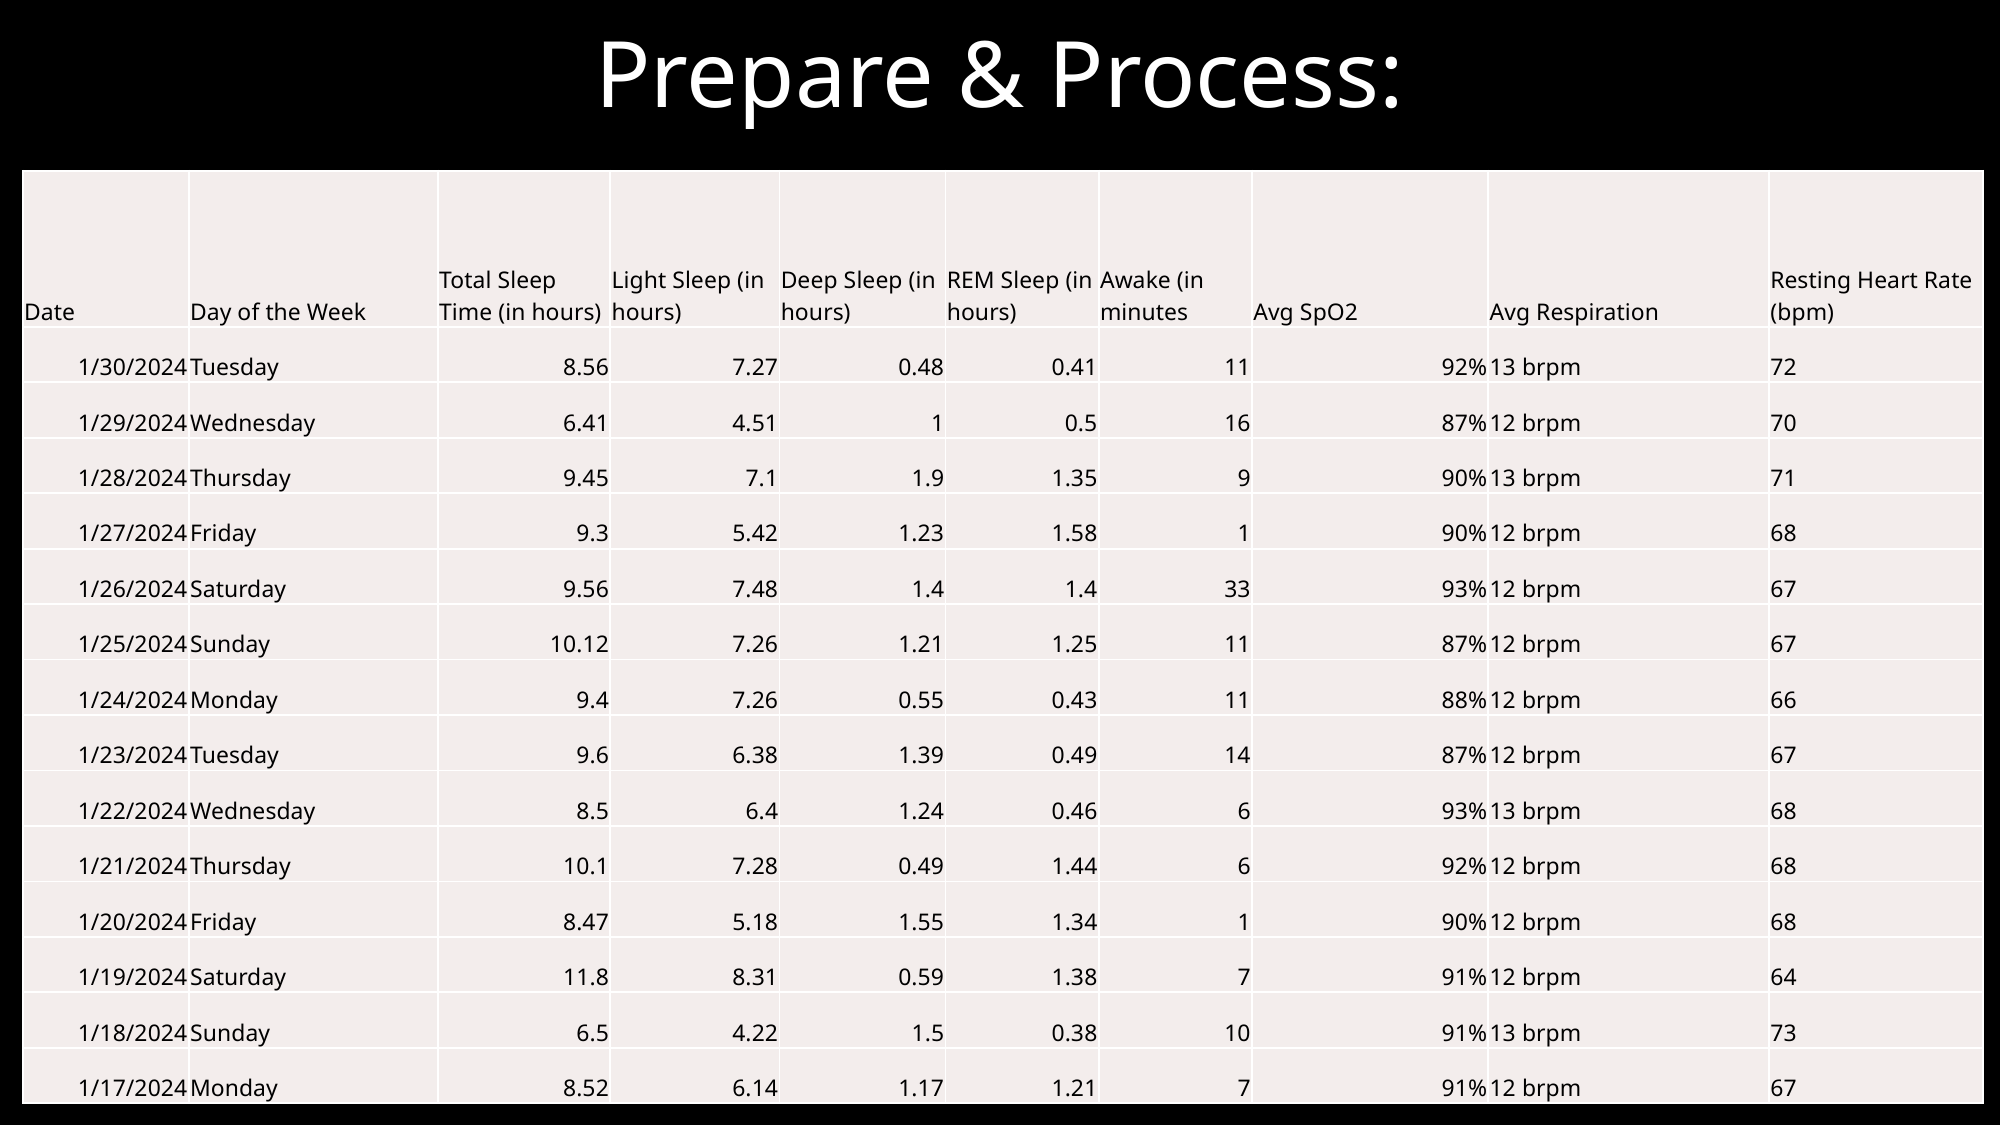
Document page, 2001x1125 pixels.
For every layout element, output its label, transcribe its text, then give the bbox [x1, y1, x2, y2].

table_cell 1/24/2024 [24, 660, 188, 714]
table_cell Saturday [190, 550, 437, 603]
table_cell 1.21 [780, 605, 945, 659]
table_cell 1.55 [780, 882, 945, 936]
table_cell Sunday [190, 993, 437, 1047]
table_cell 1/27/2024 [24, 494, 188, 548]
table_cell 1.21 [946, 1049, 1098, 1102]
table_cell 1/20/2024 [24, 882, 188, 936]
table_cell 0.59 [780, 938, 945, 991]
table_cell 1.58 [946, 494, 1098, 548]
table_cell 9.56 [439, 550, 609, 603]
table_cell 1/23/2024 [24, 716, 188, 770]
table_cell 88% [1253, 660, 1487, 714]
table_cell 7 [1100, 938, 1251, 991]
table_cell 7.26 [611, 660, 779, 714]
table_cell Monday [190, 1049, 437, 1102]
table_cell 73 [1770, 993, 1982, 1047]
table_cell 70 [1770, 383, 1982, 437]
table_cell 1 [780, 383, 945, 437]
table_cell Thursday [190, 827, 437, 881]
table_cell 7.28 [611, 827, 779, 881]
table_cell 9.6 [439, 716, 609, 770]
table_cell 12 brpm [1489, 1049, 1768, 1102]
table_header Awake (in minutes [1100, 172, 1251, 326]
table_cell 1.4 [780, 550, 945, 603]
table_cell 1.5 [780, 993, 945, 1047]
table_cell 91% [1253, 938, 1487, 991]
table_cell 64 [1770, 938, 1982, 991]
table_cell 11 [1100, 328, 1251, 381]
table_cell Saturday [190, 938, 437, 991]
table_cell 4.51 [611, 383, 779, 437]
table_cell 1/17/2024 [24, 1049, 188, 1102]
table_cell 0.41 [946, 328, 1098, 381]
table_cell 87% [1253, 605, 1487, 659]
table_header Avg SpO2 [1253, 172, 1487, 326]
table_cell 12 brpm [1489, 660, 1768, 714]
table_cell 1.25 [946, 605, 1098, 659]
table_cell 10.12 [439, 605, 609, 659]
table_cell 1.44 [946, 827, 1098, 881]
table_cell 6.5 [439, 993, 609, 1047]
table_cell 1.38 [946, 938, 1098, 991]
table_cell 68 [1770, 494, 1982, 548]
table_cell 11 [1100, 660, 1251, 714]
table_cell 1/25/2024 [24, 605, 188, 659]
table_cell Friday [190, 882, 437, 936]
table_cell 90% [1253, 882, 1487, 936]
table_cell 1/19/2024 [24, 938, 188, 991]
table_cell 67 [1770, 1049, 1982, 1102]
table_cell 7.26 [611, 605, 779, 659]
table_cell 11 [1100, 605, 1251, 659]
table_cell 1 [1100, 494, 1251, 548]
table_cell 1/22/2024 [24, 771, 188, 825]
table_cell 14 [1100, 716, 1251, 770]
table_cell 6 [1100, 827, 1251, 881]
table_cell 9.3 [439, 494, 609, 548]
table_cell 9 [1100, 439, 1251, 492]
table_cell Sunday [190, 605, 437, 659]
table_cell Tuesday [190, 716, 437, 770]
table_cell 0.48 [780, 328, 945, 381]
table_cell 11.8 [439, 938, 609, 991]
table_cell 68 [1770, 827, 1982, 881]
table_cell 68 [1770, 882, 1982, 936]
table_cell 67 [1770, 550, 1982, 603]
table_cell 6.14 [611, 1049, 779, 1102]
table_cell 12 brpm [1489, 605, 1768, 659]
table_cell 6.38 [611, 716, 779, 770]
table_cell 1/30/2024 [24, 328, 188, 381]
table_cell 12 brpm [1489, 716, 1768, 770]
table_cell 1.24 [780, 771, 945, 825]
table_cell 12 brpm [1489, 938, 1768, 991]
table_cell 1 [1100, 882, 1251, 936]
title Prepare & Process: [249, 21, 1750, 170]
table_cell 7.48 [611, 550, 779, 603]
table_cell 1.35 [946, 439, 1098, 492]
table_cell 13 brpm [1489, 993, 1768, 1047]
table_cell 67 [1770, 605, 1982, 659]
table_cell 0.38 [946, 993, 1098, 1047]
table_cell Monday [190, 660, 437, 714]
table_cell 91% [1253, 1049, 1487, 1102]
table_cell 5.18 [611, 882, 779, 936]
table_cell 92% [1253, 827, 1487, 881]
table_cell 7.27 [611, 328, 779, 381]
table_cell 87% [1253, 716, 1487, 770]
table_cell 8.52 [439, 1049, 609, 1102]
table_cell 1.9 [780, 439, 945, 492]
table_cell 1/29/2024 [24, 383, 188, 437]
table_cell 10.1 [439, 827, 609, 881]
table_cell 72 [1770, 328, 1982, 381]
table_cell 0.46 [946, 771, 1098, 825]
table_cell 33 [1100, 550, 1251, 603]
table_cell 16 [1100, 383, 1251, 437]
table_cell 10 [1100, 993, 1251, 1047]
table_cell 66 [1770, 660, 1982, 714]
table_cell 93% [1253, 550, 1487, 603]
table_cell 13 brpm [1489, 439, 1768, 492]
table_cell 12 brpm [1489, 383, 1768, 437]
table_cell 71 [1770, 439, 1982, 492]
table_header Date [24, 172, 188, 326]
table_header Avg Respiration [1489, 172, 1768, 326]
table_header REM Sleep (in hours) [946, 172, 1098, 326]
table_cell 1.39 [780, 716, 945, 770]
table_cell 8.5 [439, 771, 609, 825]
table_cell 91% [1253, 993, 1487, 1047]
table_cell 1/21/2024 [24, 827, 188, 881]
table_header Total Sleep Time (in hours) [439, 172, 609, 326]
table_cell 12 brpm [1489, 550, 1768, 603]
table_header Resting Heart Rate (bpm) [1770, 172, 1982, 326]
table_cell 0.55 [780, 660, 945, 714]
table_cell 93% [1253, 771, 1487, 825]
table_cell Friday [190, 494, 437, 548]
table_cell 8.47 [439, 882, 609, 936]
table_cell 7 [1100, 1049, 1251, 1102]
table_cell Thursday [190, 439, 437, 492]
table_cell 5.42 [611, 494, 779, 548]
table_cell 4.22 [611, 993, 779, 1047]
table_cell 0.49 [946, 716, 1098, 770]
table_cell 1.4 [946, 550, 1098, 603]
table_header Light Sleep (in hours) [611, 172, 779, 326]
table_cell 12 brpm [1489, 882, 1768, 936]
table_cell 7.1 [611, 439, 779, 492]
table_cell 92% [1253, 328, 1487, 381]
table_cell 12 brpm [1489, 827, 1768, 881]
table_cell 0.49 [780, 827, 945, 881]
table_cell 8.56 [439, 328, 609, 381]
table_cell 6 [1100, 771, 1251, 825]
table_cell 1.34 [946, 882, 1098, 936]
table_cell 1/28/2024 [24, 439, 188, 492]
table_cell 13 brpm [1489, 328, 1768, 381]
table_cell Wednesday [190, 383, 437, 437]
table_cell 87% [1253, 383, 1487, 437]
table_header Day of the Week [190, 172, 437, 326]
table_header Deep Sleep (in hours) [780, 172, 945, 326]
table_cell 9.4 [439, 660, 609, 714]
table_cell 67 [1770, 716, 1982, 770]
table_cell 68 [1770, 771, 1982, 825]
table_cell 6.41 [439, 383, 609, 437]
table_cell 12 brpm [1489, 494, 1768, 548]
table_cell Wednesday [190, 771, 437, 825]
table_cell 0.5 [946, 383, 1098, 437]
table_cell 90% [1253, 494, 1487, 548]
table_cell 1/18/2024 [24, 993, 188, 1047]
table_cell 0.43 [946, 660, 1098, 714]
table_cell 6.4 [611, 771, 779, 825]
table_cell 13 brpm [1489, 771, 1768, 825]
table_cell 1/26/2024 [24, 550, 188, 603]
table_cell 9.45 [439, 439, 609, 492]
table_cell Tuesday [190, 328, 437, 381]
table_cell 1.17 [780, 1049, 945, 1102]
table_cell 90% [1253, 439, 1487, 492]
table_cell 8.31 [611, 938, 779, 991]
table_cell 1.23 [780, 494, 945, 548]
